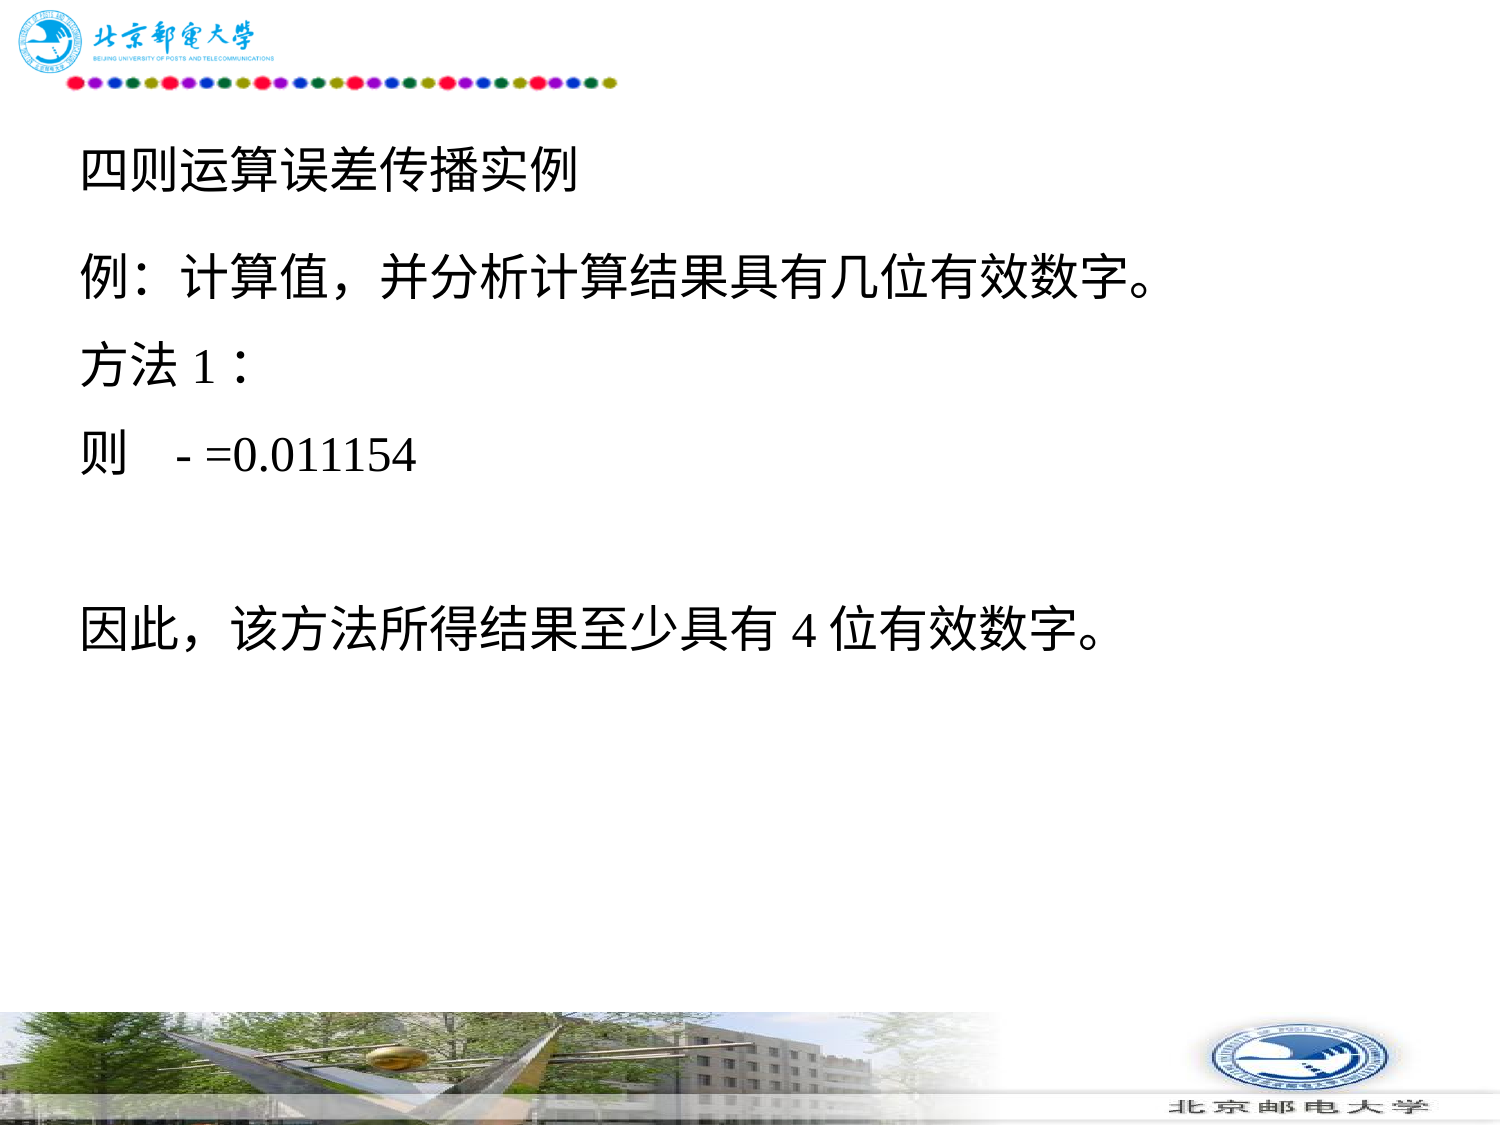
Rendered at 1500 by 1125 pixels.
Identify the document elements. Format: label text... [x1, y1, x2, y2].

picture [17, 2, 625, 95]
title 四则运算误差传播实例 [64, 113, 1397, 197]
picture [0, 1012, 1500, 1125]
